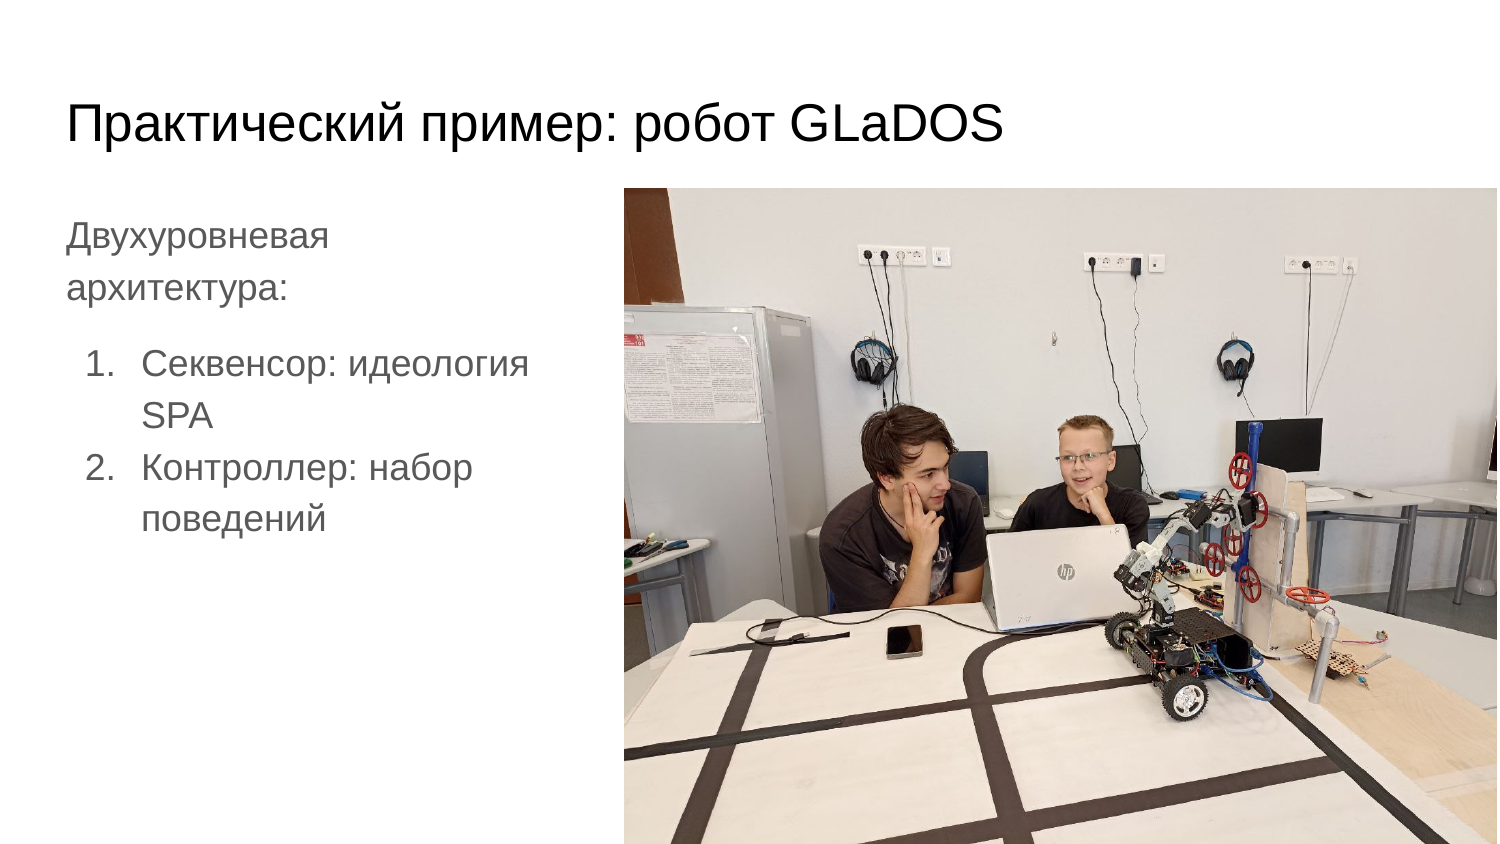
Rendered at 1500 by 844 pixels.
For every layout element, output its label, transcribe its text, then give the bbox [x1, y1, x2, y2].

title Практический пример: робот GLaDOS [51, 72, 1449, 167]
list Двухуровневая архитектура: Секвенсор: идеология SPA Контроллер: набор поведений [51, 189, 564, 750]
picture [624, 188, 1497, 844]
